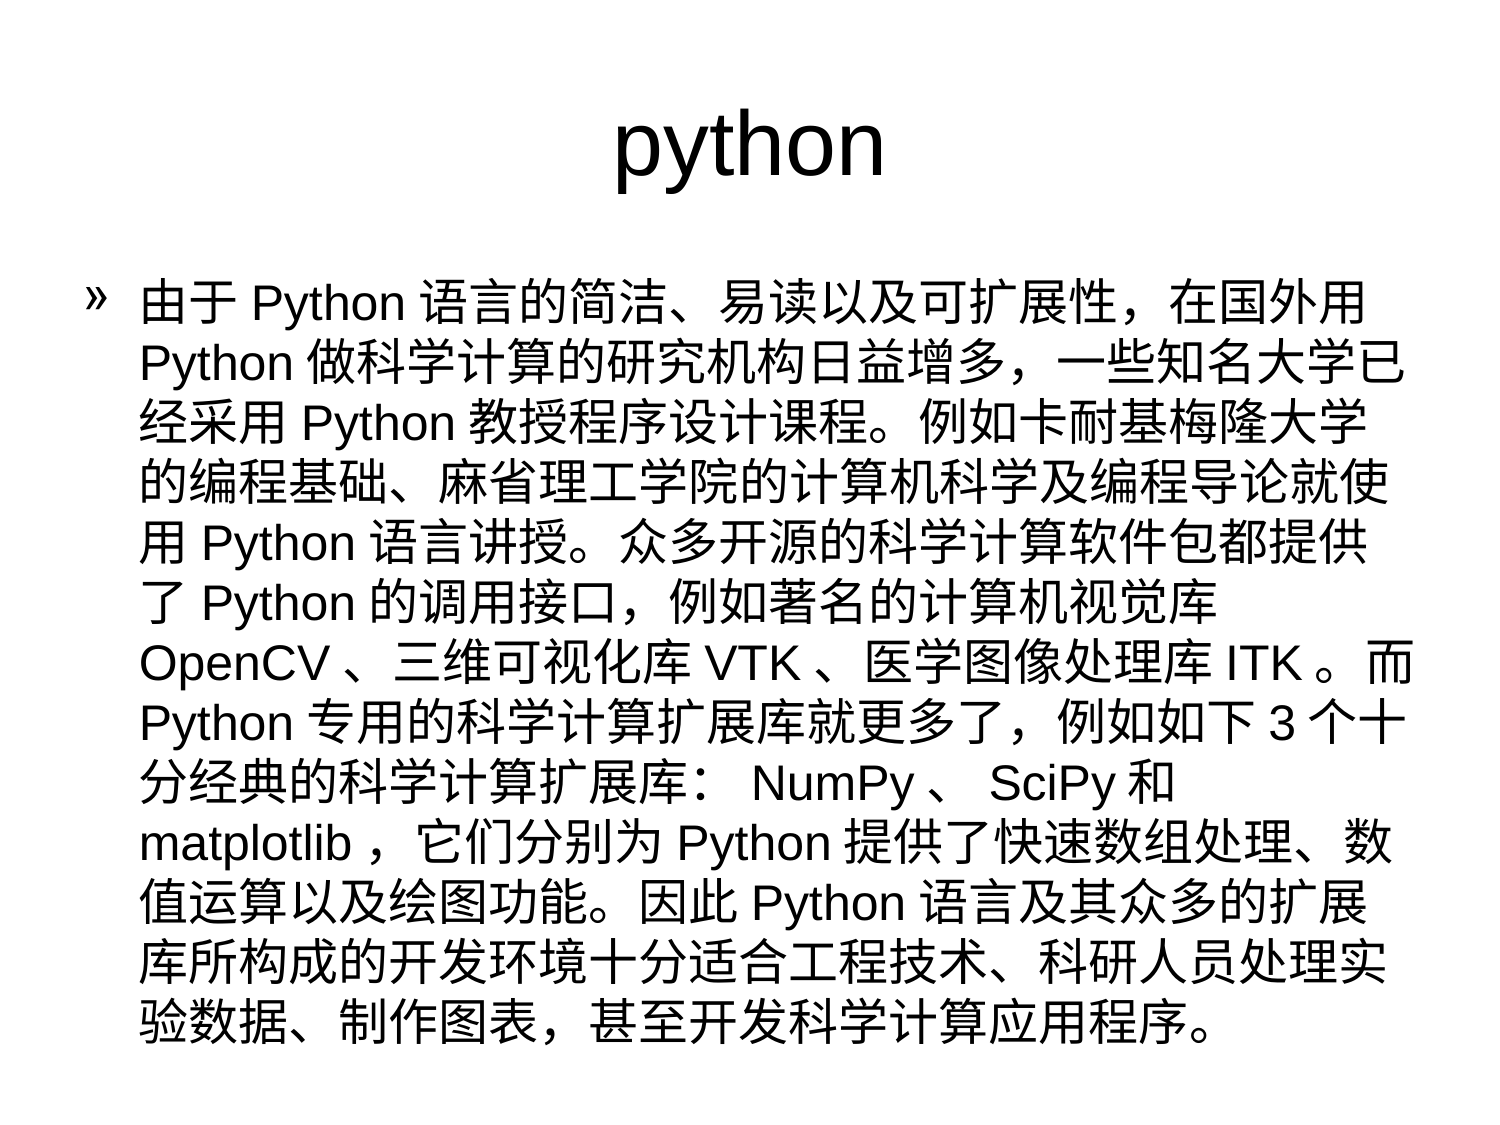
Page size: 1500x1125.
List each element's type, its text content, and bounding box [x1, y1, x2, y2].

title python [74, 14, 1426, 261]
list 由于Python语言的简洁、易读以及可扩展性，在国外用Python做科学计算的研究机构日益增多，一些知名大学已经采用Python教授程序设计课程。例如卡耐基梅隆大学的编程基础、麻省理工学院的计算机科学及编程导论就使用Python语言讲授。众多开源的科学计算软件包都提供了Python的调用接口，例如著名的计算机视觉库OpenCV、三维可视化库VTK、医学图像处理库ITK。而Python专用的科学计算扩展库就更多了，例如如下3个十分经典的科学计算扩展库：NumPy、SciPy和matplotlib，它们分别为Python提供了快速数组处理、数值运算以及绘图功能。因此Python语言及其众多的扩展库所构成的开发环境十分适合工程技术、科研人员处理实验数据、制作图表，甚至开发科学计算应用程序。 [74, 261, 1426, 1125]
